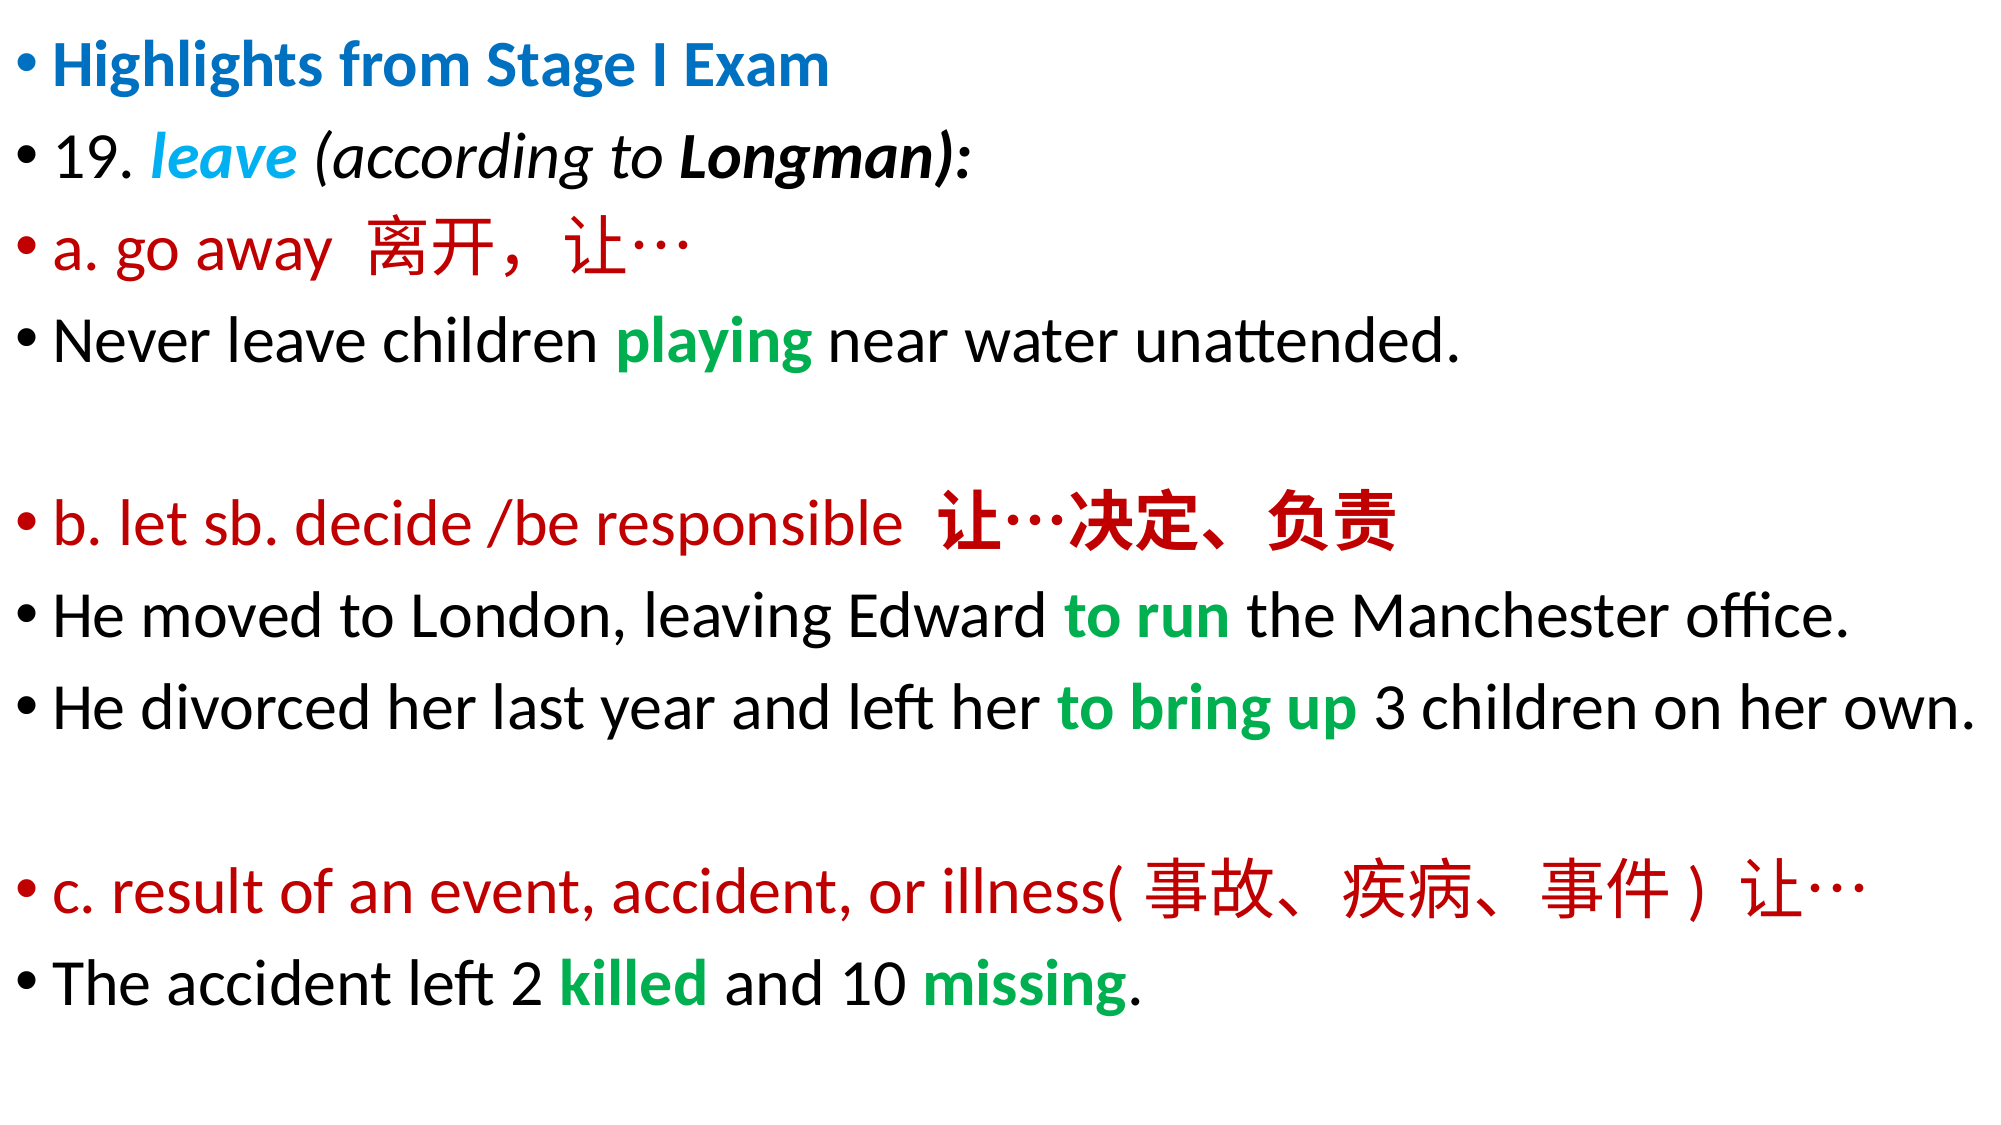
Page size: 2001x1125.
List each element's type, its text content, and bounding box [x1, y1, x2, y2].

list Highlights from Stage I Exam 19. leave (according to Longman): a. go away 离开，让… Never leave children playing near water unattended. b. let sb. decide /be responsible 让…决定、负责 He moved to London, leaving Edward to run the Manchester office. He divorced her last year and left her to bring up 3 children on her own. c. result of an event, accident, or illness(事故、疾病、事件) 让… The accident left 2 killed and 10 missing. [0, 22, 2000, 1108]
